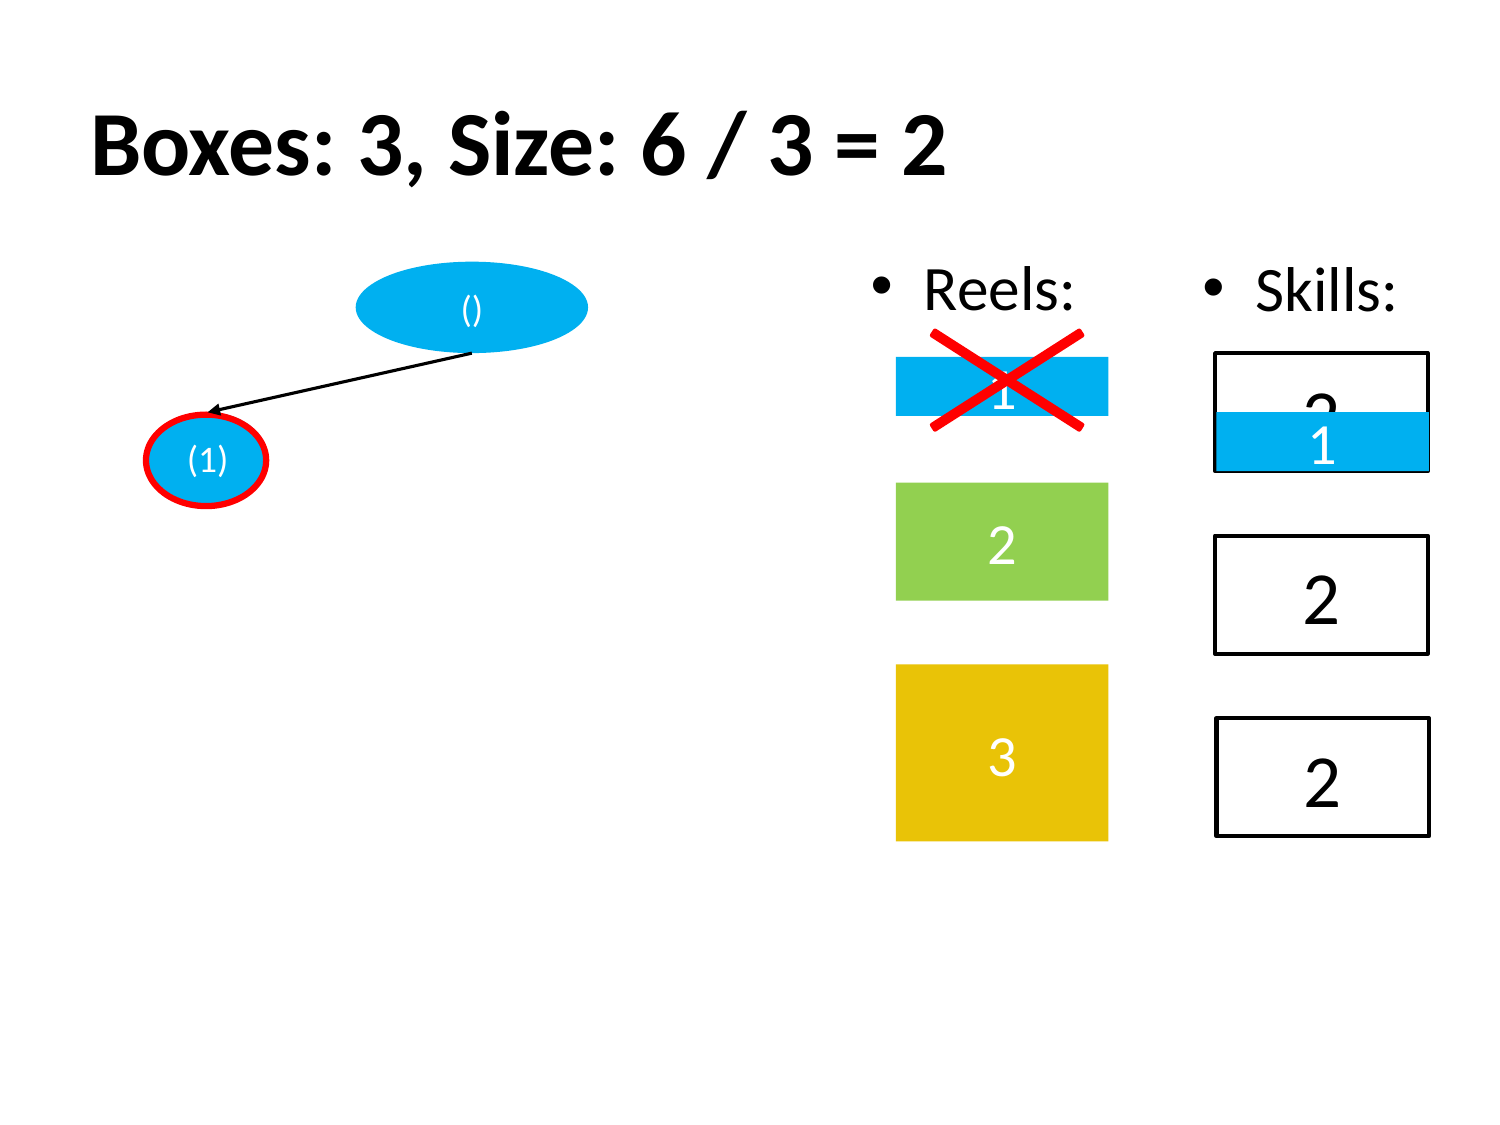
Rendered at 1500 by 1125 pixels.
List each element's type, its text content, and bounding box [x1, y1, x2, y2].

text_box () [353, 259, 591, 356]
text_box 1 [1214, 410, 1431, 473]
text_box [207, 352, 473, 413]
text_box [143, 412, 269, 509]
text_box 1 [1018, 355, 1111, 418]
text_box 2 [1213, 351, 1430, 473]
text_box Reels: [855, 239, 1116, 331]
text_box 3 [894, 662, 1111, 844]
text_box 1 [894, 355, 996, 418]
text_box 1 [979, 355, 1035, 373]
text_box 2 [894, 481, 1111, 603]
text_box 2 [1214, 716, 1431, 838]
text_box Skills: [1187, 240, 1447, 333]
title Boxes: 3, Size: 6 / 3 = 2 [75, 45, 1425, 233]
text_box 1 [959, 387, 1055, 418]
text_box [929, 328, 1085, 432]
text_box 2 [1213, 534, 1430, 656]
text_box (1) [244, 421, 270, 473]
